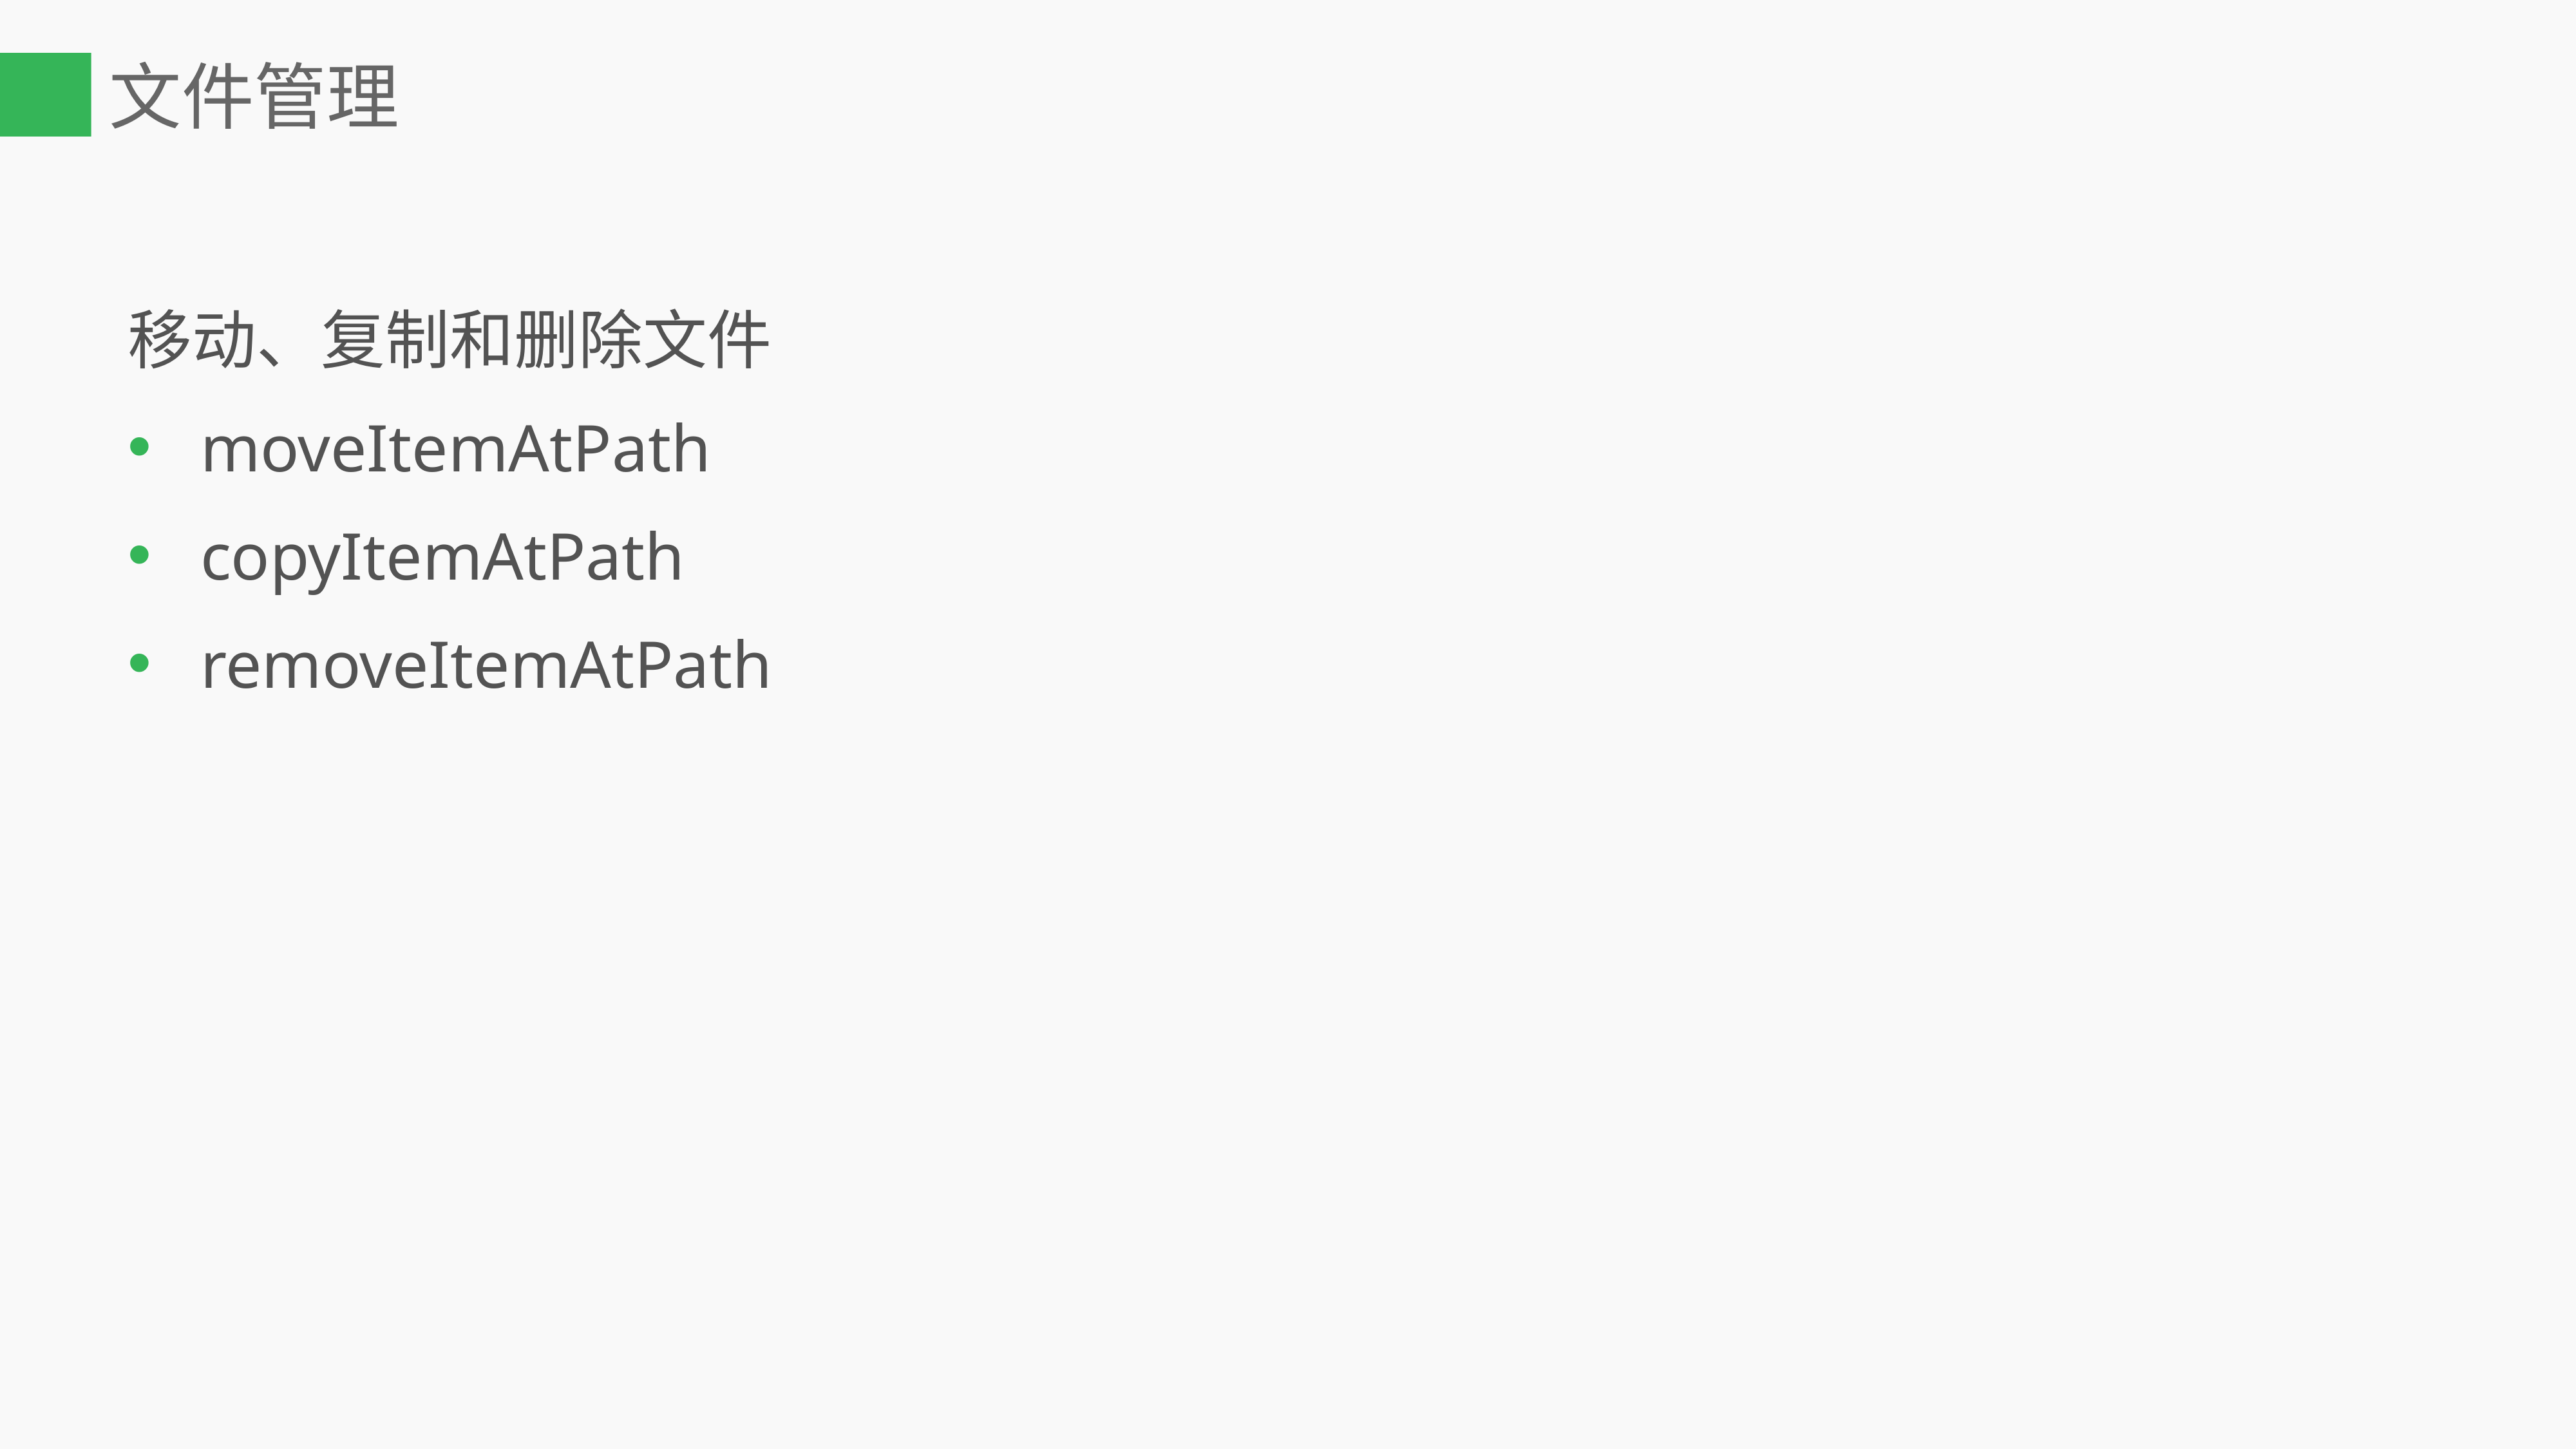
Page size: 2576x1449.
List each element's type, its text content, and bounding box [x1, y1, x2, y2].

subtitle 移动、复制和删除文件 moveItemAtPath copyItemAtPath removeItemAtPath [108, 268, 2455, 1338]
picture [0, 53, 91, 137]
title 文件管理 [108, 44, 2540, 144]
